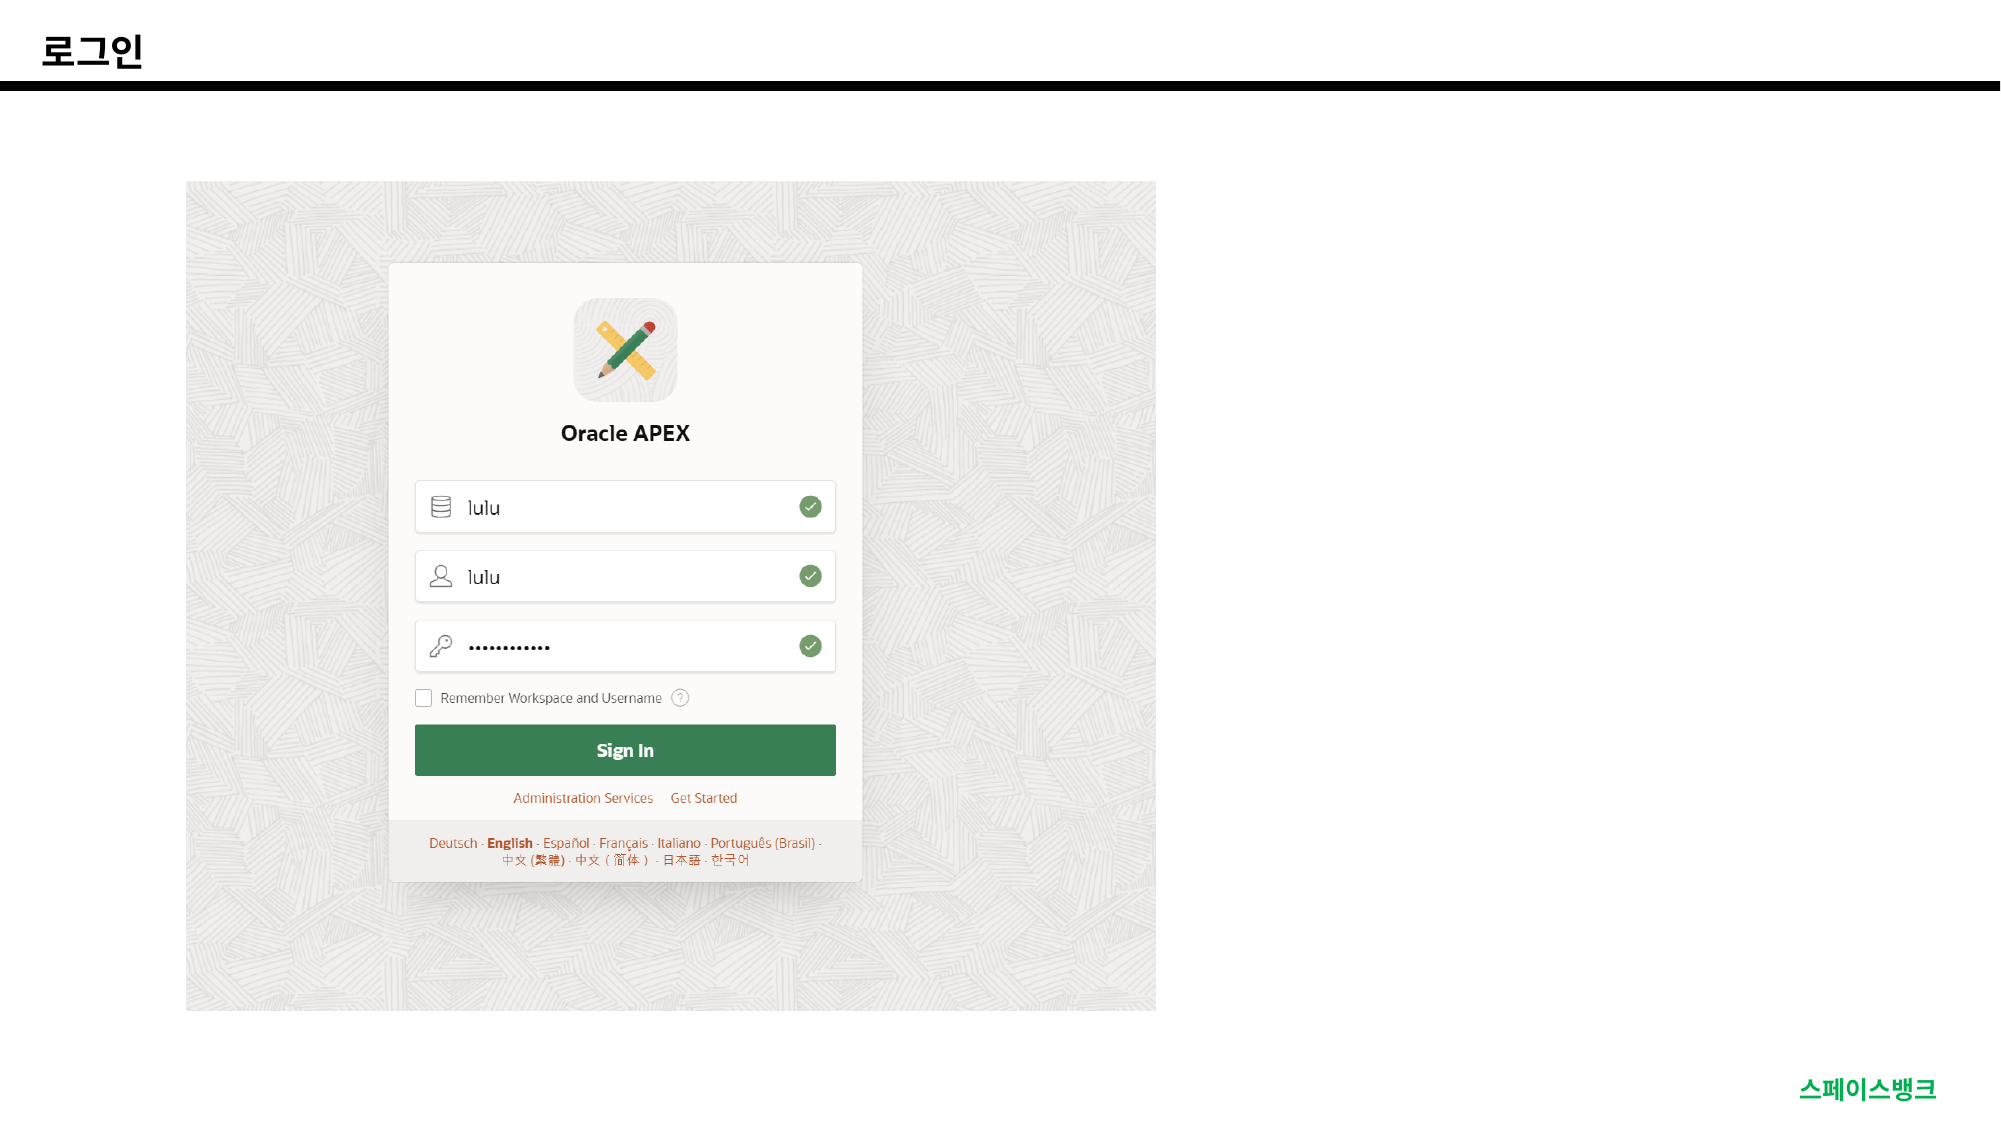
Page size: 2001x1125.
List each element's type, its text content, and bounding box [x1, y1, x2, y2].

picture [186, 181, 1156, 1011]
text_box 로그인 [27, 21, 161, 82]
